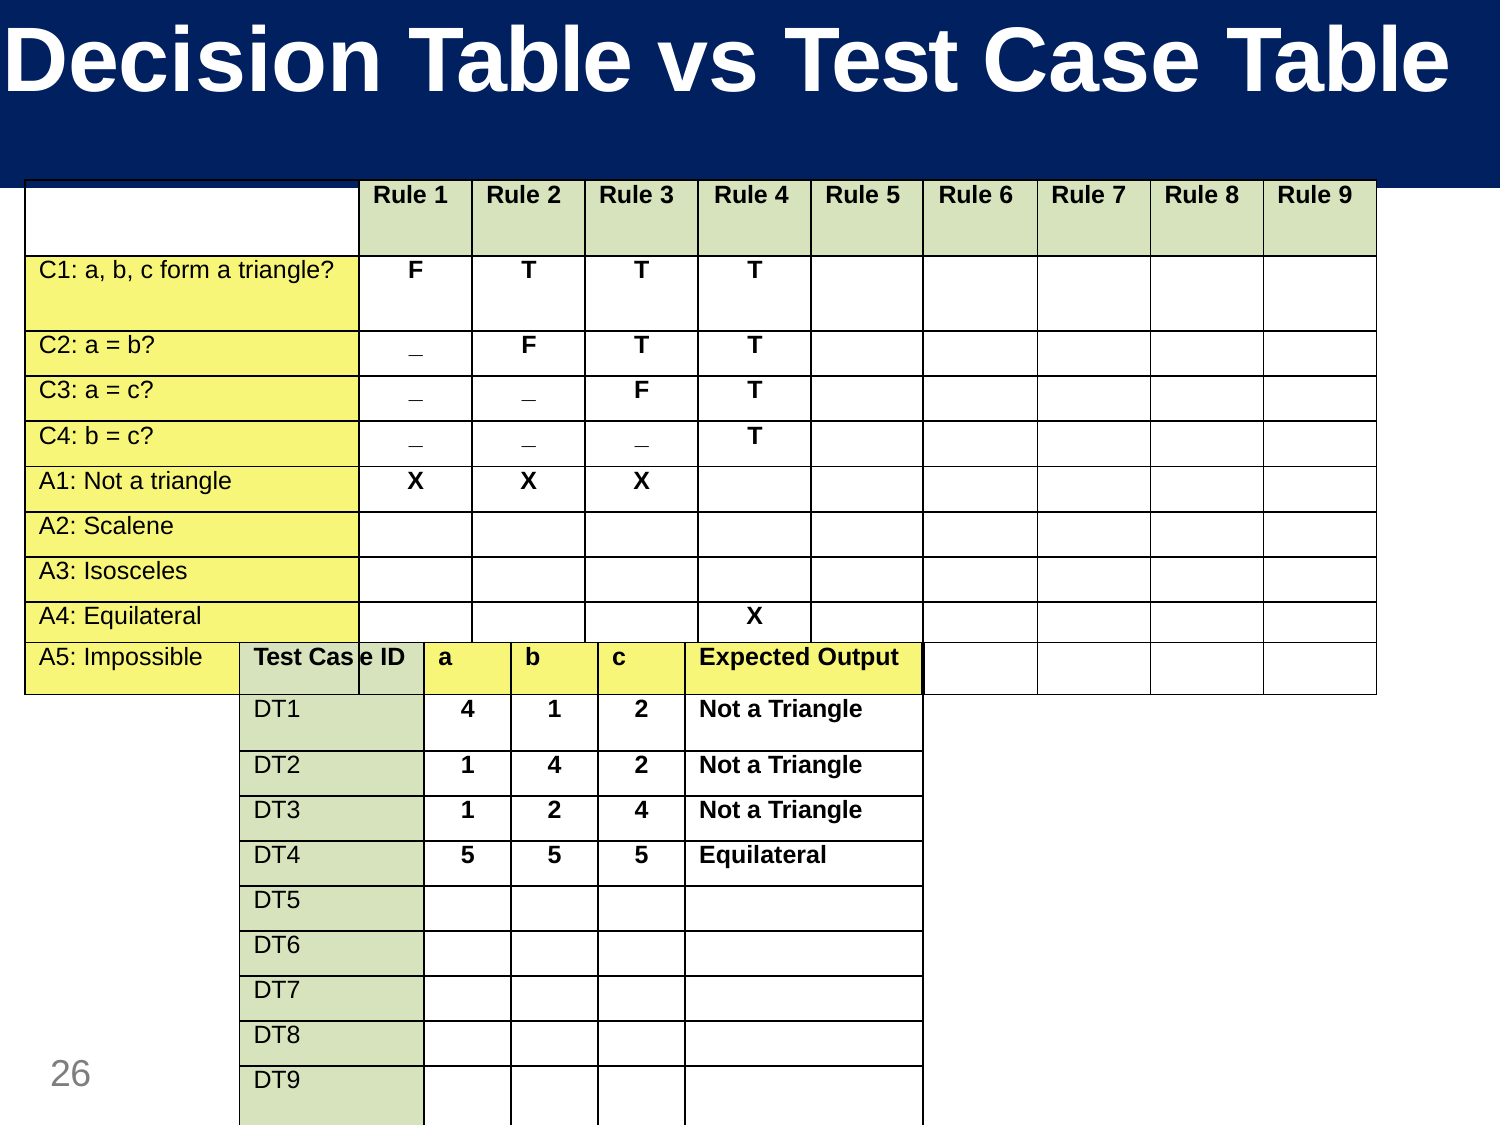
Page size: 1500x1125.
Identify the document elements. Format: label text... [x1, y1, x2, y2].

table_cell [599, 932, 684, 975]
table_cell [360, 513, 471, 556]
table_cell [1038, 332, 1150, 375]
table_cell [1264, 603, 1376, 642]
table_cell [512, 1022, 597, 1065]
table_cell [924, 467, 1037, 511]
table_cell [686, 887, 922, 930]
table_cell X [473, 467, 584, 511]
table_cell [599, 1067, 684, 1125]
table_cell _ [360, 422, 471, 466]
table_cell [1264, 643, 1376, 694]
table_cell C4: b = c? [26, 422, 358, 466]
table_cell DT7 [240, 977, 423, 1020]
table_cell 5 [425, 842, 510, 885]
table_cell [1038, 513, 1150, 556]
table_cell X [360, 467, 471, 511]
table_cell [1151, 643, 1263, 694]
table_cell [812, 332, 922, 375]
table_cell [1151, 257, 1263, 330]
table_cell [425, 977, 510, 1020]
table_cell DT5 [240, 887, 423, 930]
table_cell [686, 977, 922, 1020]
table_cell [425, 1067, 510, 1125]
table_cell [1038, 467, 1150, 511]
table_cell _ [473, 422, 584, 466]
table_cell [686, 1067, 922, 1125]
table_cell C2: a = b? [26, 332, 358, 375]
table_cell DT8 [240, 1022, 423, 1065]
table_cell [586, 558, 697, 601]
table_cell [1151, 513, 1263, 556]
table_cell [924, 558, 1037, 601]
table_cell C1: a, b, c form a triangle? [26, 257, 358, 330]
table_cell T [699, 422, 810, 466]
table_cell _ [360, 332, 471, 375]
table_cell 26 [25, 695, 239, 1125]
table_cell e ID [360, 643, 423, 694]
table_cell [1264, 513, 1376, 556]
table_cell 1 [425, 752, 510, 795]
table_cell T [473, 257, 584, 330]
table_cell [425, 1022, 510, 1065]
table_cell [599, 977, 684, 1020]
title Decision Table vs Test Case Table [0, 0, 1500, 188]
table_cell [924, 513, 1037, 556]
table_cell [924, 377, 1037, 420]
table_header Rule 2 [473, 181, 584, 255]
table_cell [924, 695, 1377, 1125]
table_cell DT9 [240, 1067, 423, 1125]
table_cell Not a Triangle [686, 695, 922, 750]
table_cell [473, 603, 584, 642]
table_header Rule 4 [699, 181, 810, 255]
table_cell DT1 [240, 695, 423, 750]
table_header Rule 9 [1264, 181, 1376, 255]
table_cell [924, 603, 1037, 642]
table_cell _ [586, 422, 697, 466]
table_cell [1151, 377, 1263, 420]
table_cell 2 [599, 695, 684, 750]
table_cell A3: Isosceles [26, 558, 358, 601]
table_cell [1264, 257, 1376, 330]
table_cell [1264, 377, 1376, 420]
table_cell [924, 422, 1037, 466]
table_cell DT4 [240, 842, 423, 885]
table_cell [1264, 332, 1376, 375]
table_cell T [699, 332, 810, 375]
table_cell [812, 377, 922, 420]
table_cell [1151, 467, 1263, 511]
table_cell A4: Equilateral [26, 603, 358, 642]
table_cell [586, 513, 697, 556]
table_cell [1151, 558, 1263, 601]
table_cell [1038, 643, 1150, 694]
table_cell 2 [512, 797, 597, 840]
table_cell [699, 467, 810, 511]
table_cell [812, 513, 922, 556]
table_cell [1038, 257, 1150, 330]
table_cell [699, 513, 810, 556]
table_header Rule 7 [1038, 181, 1150, 255]
table_cell c [599, 643, 684, 694]
table_cell b [512, 643, 597, 694]
table_cell [473, 513, 584, 556]
table_cell [812, 257, 922, 330]
table_cell [812, 603, 922, 642]
table_cell 1 [425, 797, 510, 840]
table_cell T [586, 332, 697, 375]
table_cell T [699, 377, 810, 420]
table_cell [425, 887, 510, 930]
table_cell [1038, 603, 1150, 642]
table_cell [599, 1022, 684, 1065]
table_header Rule 5 [812, 181, 922, 255]
table_cell [686, 1022, 922, 1065]
table_cell [924, 332, 1037, 375]
table_cell [360, 558, 471, 601]
table_cell [925, 643, 1037, 694]
table_cell Not a Triangle [686, 752, 922, 795]
table_cell [512, 887, 597, 930]
table_cell 5 [512, 842, 597, 885]
table_cell 5 [599, 842, 684, 885]
table_cell [599, 887, 684, 930]
table_cell [812, 422, 922, 466]
table_cell F [473, 332, 584, 375]
table_cell Equilateral [686, 842, 922, 885]
table_cell [699, 558, 810, 601]
table_cell _ [360, 377, 471, 420]
table_cell DT2 [240, 752, 423, 795]
table_cell [586, 603, 697, 642]
table_cell X [586, 467, 697, 511]
table_cell Test Cas [240, 643, 358, 694]
table_cell Not a Triangle [686, 797, 922, 840]
table_cell [1151, 422, 1263, 466]
table_cell DT3 [240, 797, 423, 840]
table_cell T [586, 257, 697, 330]
table_cell [512, 932, 597, 975]
table_cell [686, 932, 922, 975]
table_cell T [699, 257, 810, 330]
table_cell DT6 [240, 932, 423, 975]
table_cell 4 [425, 695, 510, 750]
table_cell [360, 603, 471, 642]
table_cell [425, 932, 510, 975]
table_cell [812, 558, 922, 601]
table_header [26, 181, 358, 255]
table_cell [1038, 558, 1150, 601]
table_cell A5: Impossible [26, 643, 239, 694]
table_cell 4 [512, 752, 597, 795]
table_header Rule 3 [586, 181, 697, 255]
table_cell F [360, 257, 471, 330]
table_cell Expected Output [686, 643, 921, 694]
table_header Rule 8 [1151, 181, 1263, 255]
table_cell 4 [599, 797, 684, 840]
table_cell [1038, 377, 1150, 420]
table_cell [1038, 422, 1150, 466]
table_cell F [586, 377, 697, 420]
table_cell [1264, 467, 1376, 511]
table_cell [512, 1067, 597, 1125]
table_cell A2: Scalene [26, 513, 358, 556]
table_cell [924, 257, 1037, 330]
table_cell A1: Not a triangle [26, 467, 358, 511]
table_cell a [425, 643, 510, 694]
table_cell [1151, 603, 1263, 642]
table_cell 1 [512, 695, 597, 750]
table_header Rule 6 [924, 181, 1037, 255]
table_cell [512, 977, 597, 1020]
table_cell [1264, 558, 1376, 601]
table_cell [1151, 332, 1263, 375]
table_cell [812, 467, 922, 511]
table_header Rule 1 [360, 181, 471, 255]
table_cell [473, 558, 584, 601]
table_cell X [699, 603, 810, 642]
table_cell _ [473, 377, 584, 420]
table_cell 2 [599, 752, 684, 795]
table_cell C3: a = c? [26, 377, 358, 420]
table_cell [1264, 422, 1376, 466]
